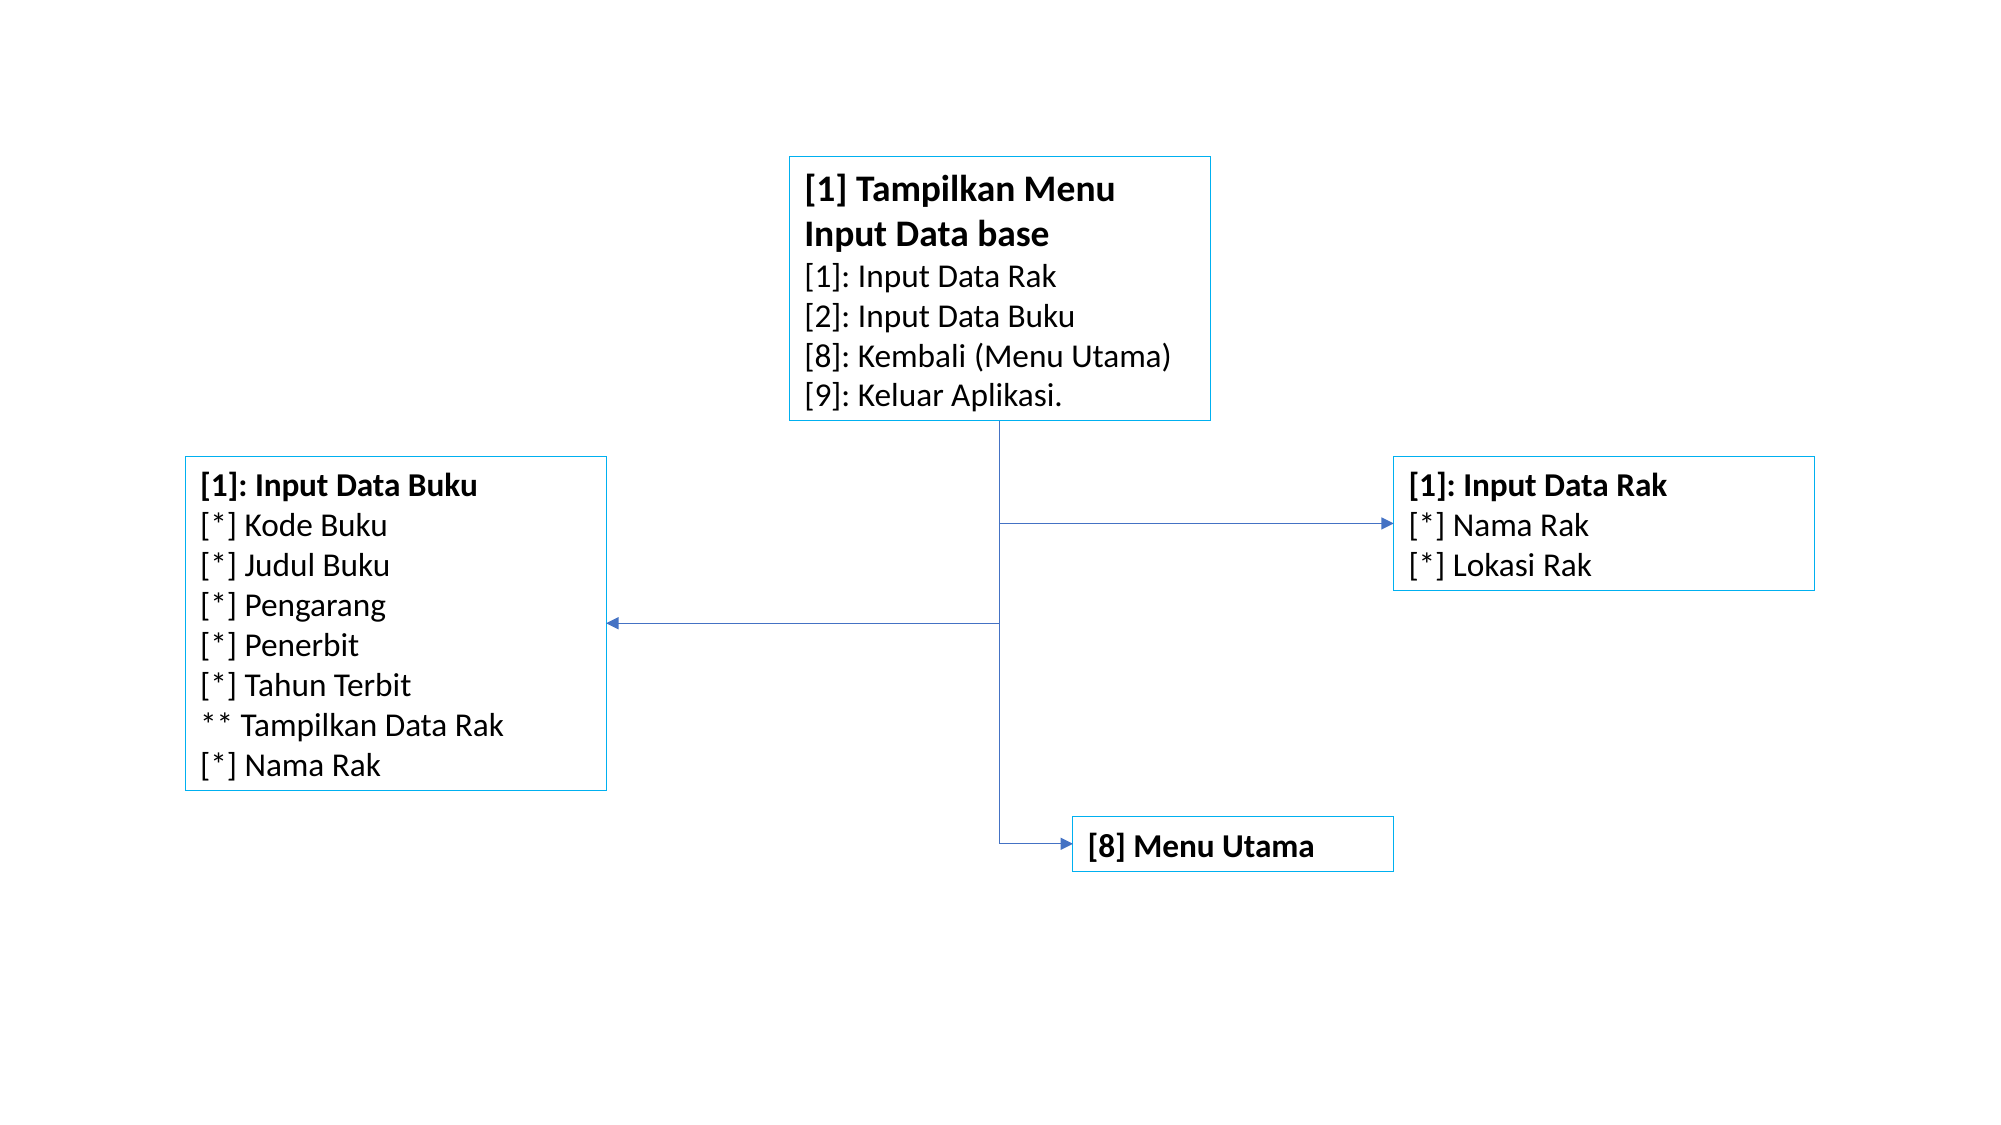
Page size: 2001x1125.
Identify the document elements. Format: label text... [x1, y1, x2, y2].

text_box [1] Tampilkan Menu Input Data base [1]: Input Data Rak [2]: Input Data Buku [8]: Kembali (Menu Utama) [9]: Keluar Aplikasi. [789, 156, 1211, 421]
text_box [1]: Input Data Rak [*] Nama Rak [*] Lokasi Rak [1393, 456, 1815, 591]
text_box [826, 597, 1247, 671]
text_box [8] Menu Utama [1072, 816, 1394, 872]
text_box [1146, 277, 1248, 672]
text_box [702, 327, 904, 722]
text_box [1]: Input Data Buku [*] Kode Buku [*] Judul Buku [*] Pengarang [*] Penerbit [*] Tahun Terbit ** Tampilkan Data Rak [*] Nama Rak [185, 456, 607, 791]
